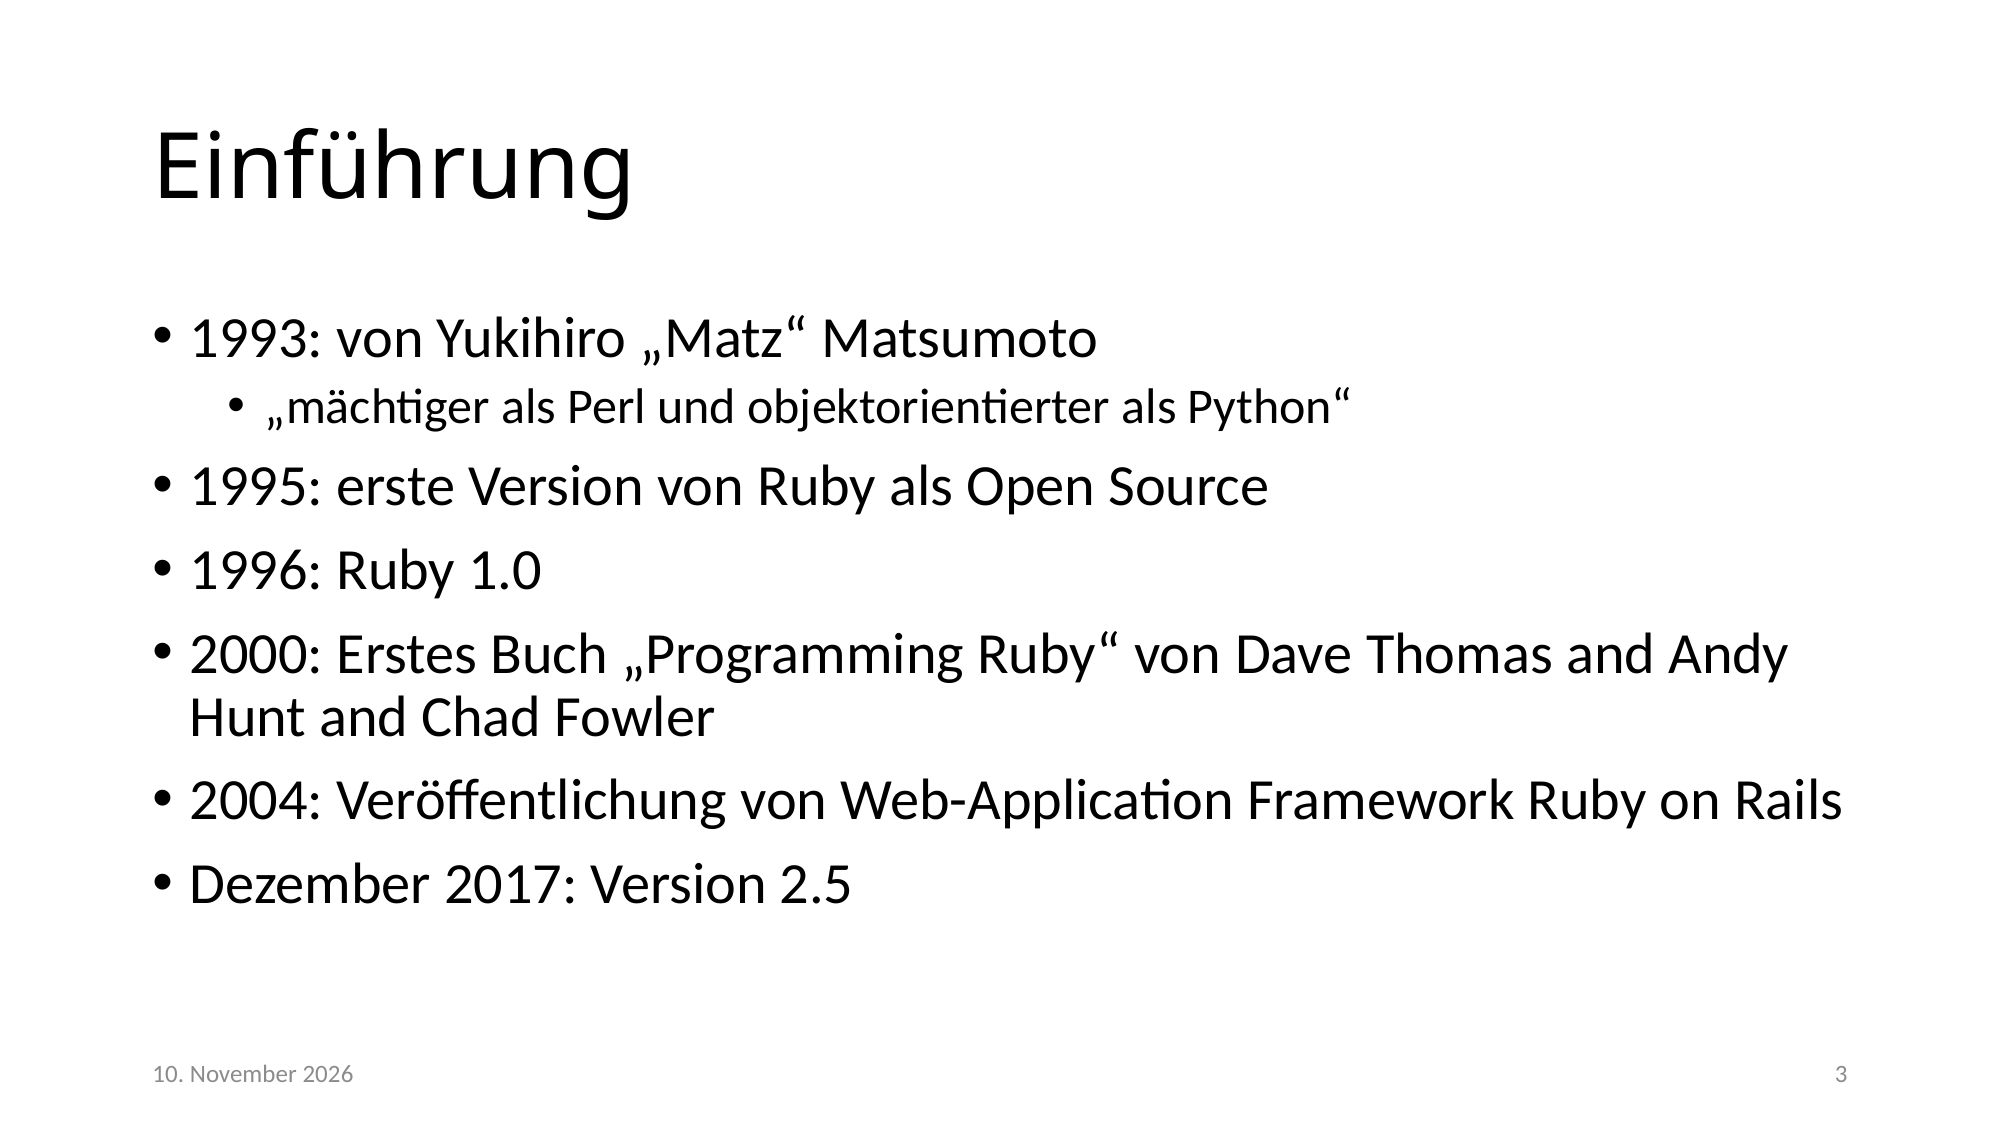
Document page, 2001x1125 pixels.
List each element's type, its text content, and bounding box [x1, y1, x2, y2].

slide_number 3 [1412, 1042, 1863, 1103]
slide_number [137, 1042, 588, 1103]
list 1993: von Yukihiro „Matz“ Matsumoto „mächtiger als Perl und objektorientierter als Python“ 1995: erste Version von Ruby als Open Source 1996: Ruby 1.0 2000: Erstes Buch „Programming Ruby“ von Dave Thomas and Andy Hunt and Chad Fowler 2004: Veröffentlichung von Web-Application Framework Ruby on Rails Dezember 2017: Version 2.5 [137, 299, 1863, 1014]
title Einführung [137, 59, 1863, 278]
